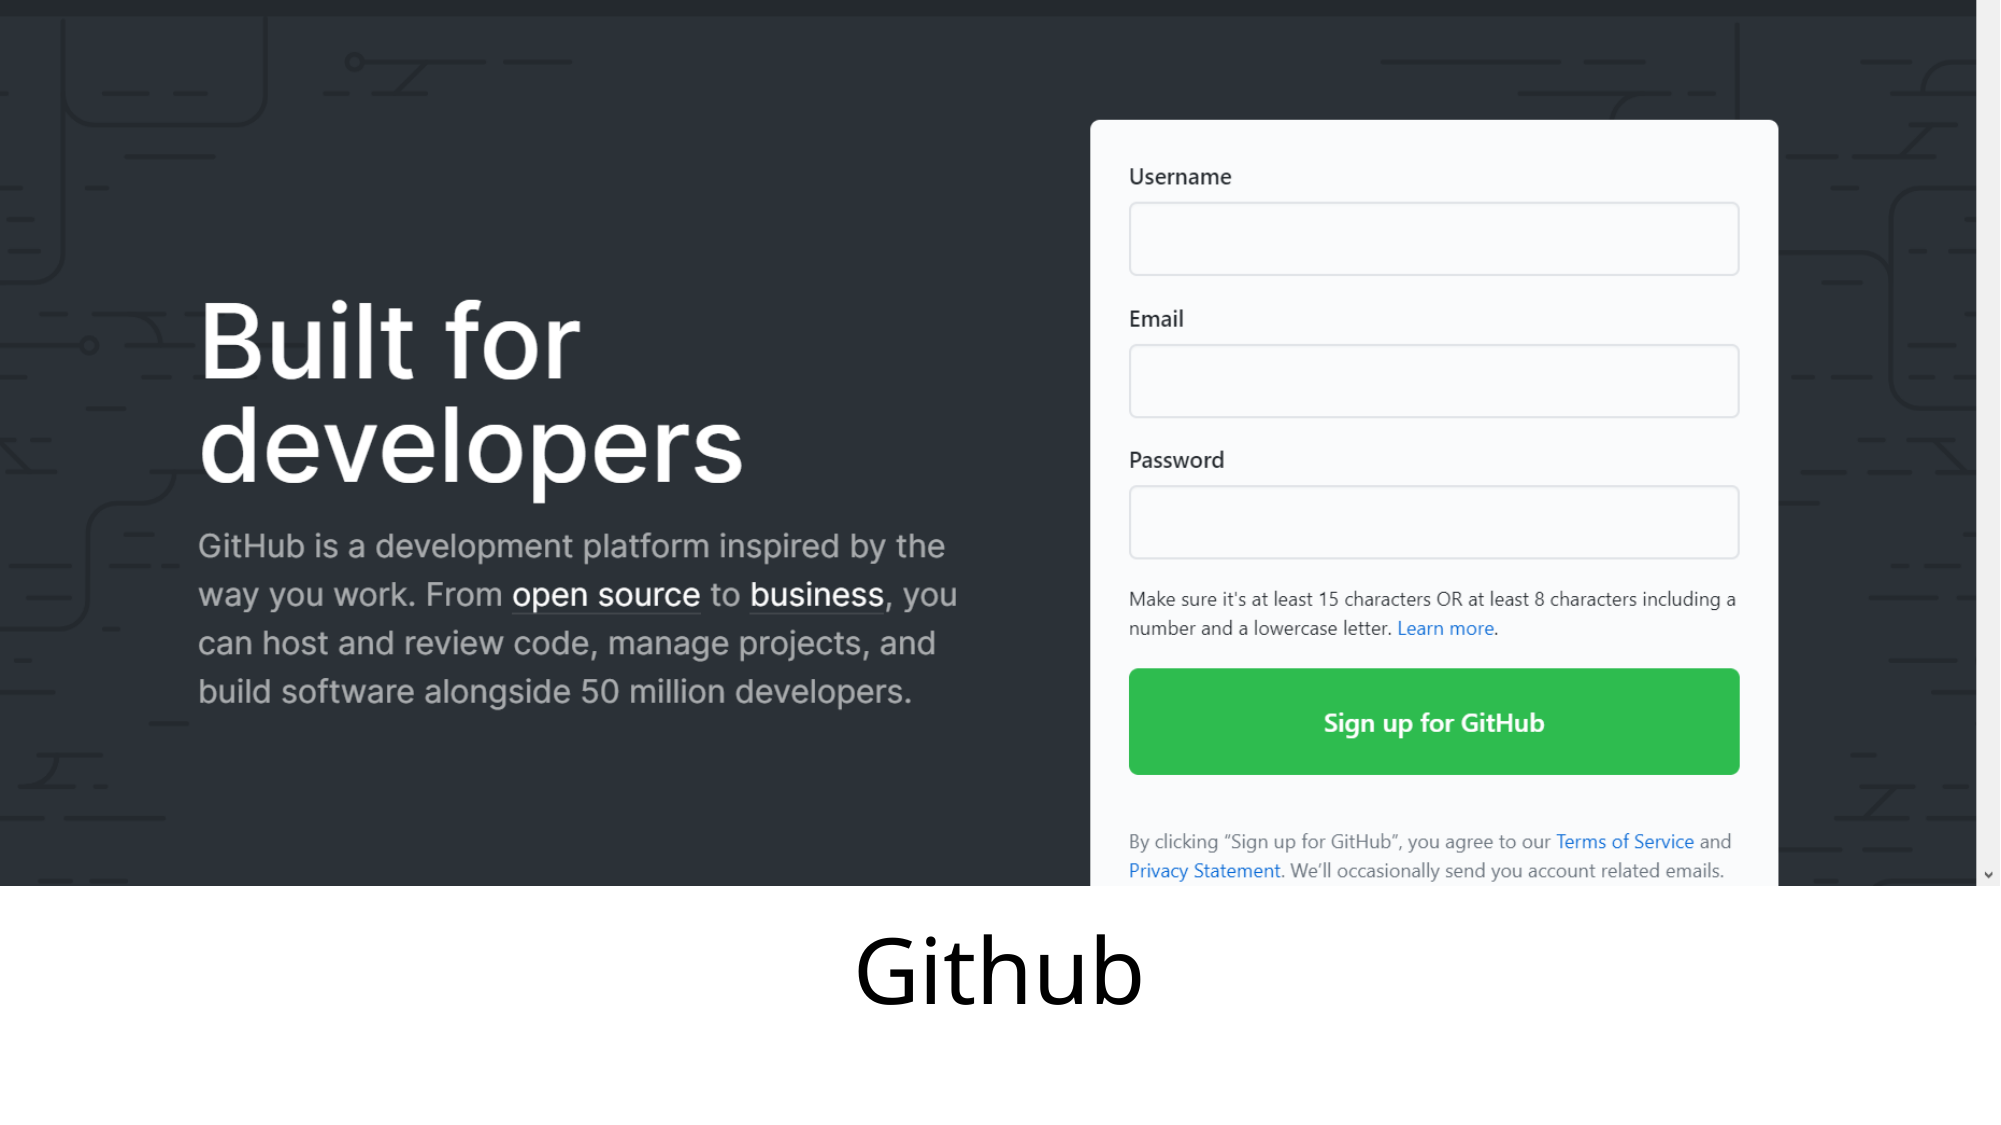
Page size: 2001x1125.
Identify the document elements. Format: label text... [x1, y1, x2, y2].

title Github [137, 907, 1863, 1043]
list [0, 0, 2000, 886]
